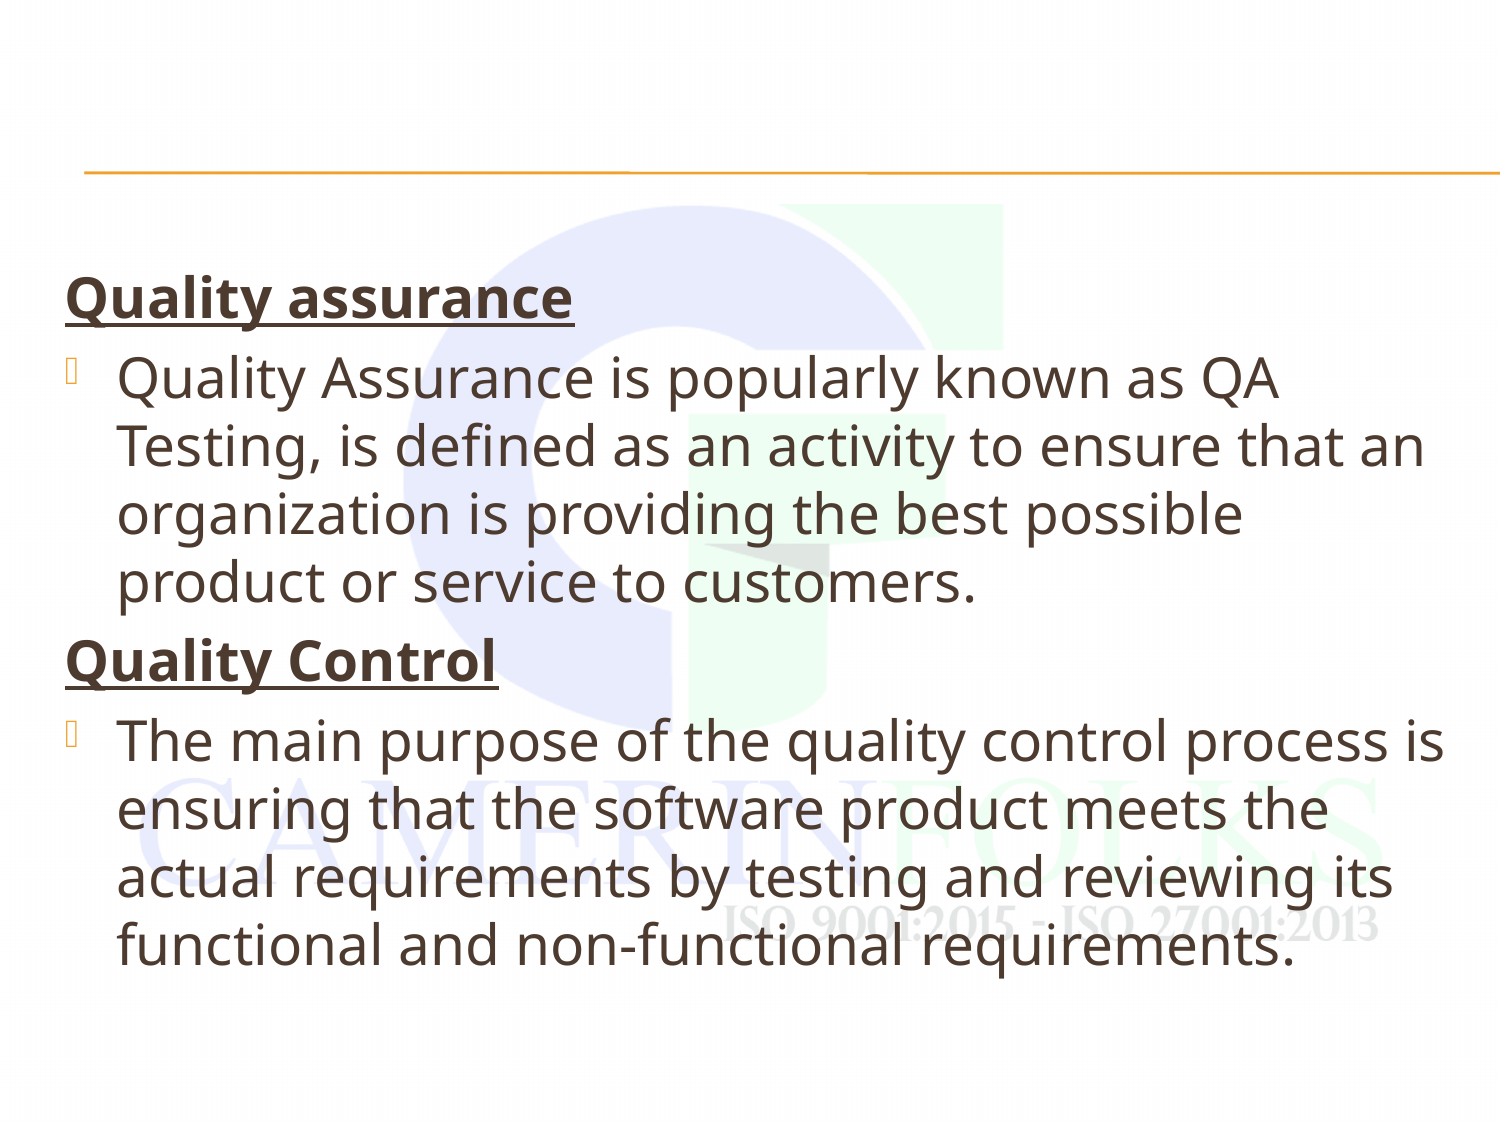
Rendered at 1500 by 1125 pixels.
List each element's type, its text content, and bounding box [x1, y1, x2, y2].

list Quality assurance Quality Assurance is popularly known as QA Testing, is defined as an activity to ensure that an organization is providing the best possible product or service to customers. Quality Control The main purpose of the quality control process is ensuring that the software product meets the actual requirements by testing and reviewing its functional and non-functional requirements. [50, 254, 1475, 998]
